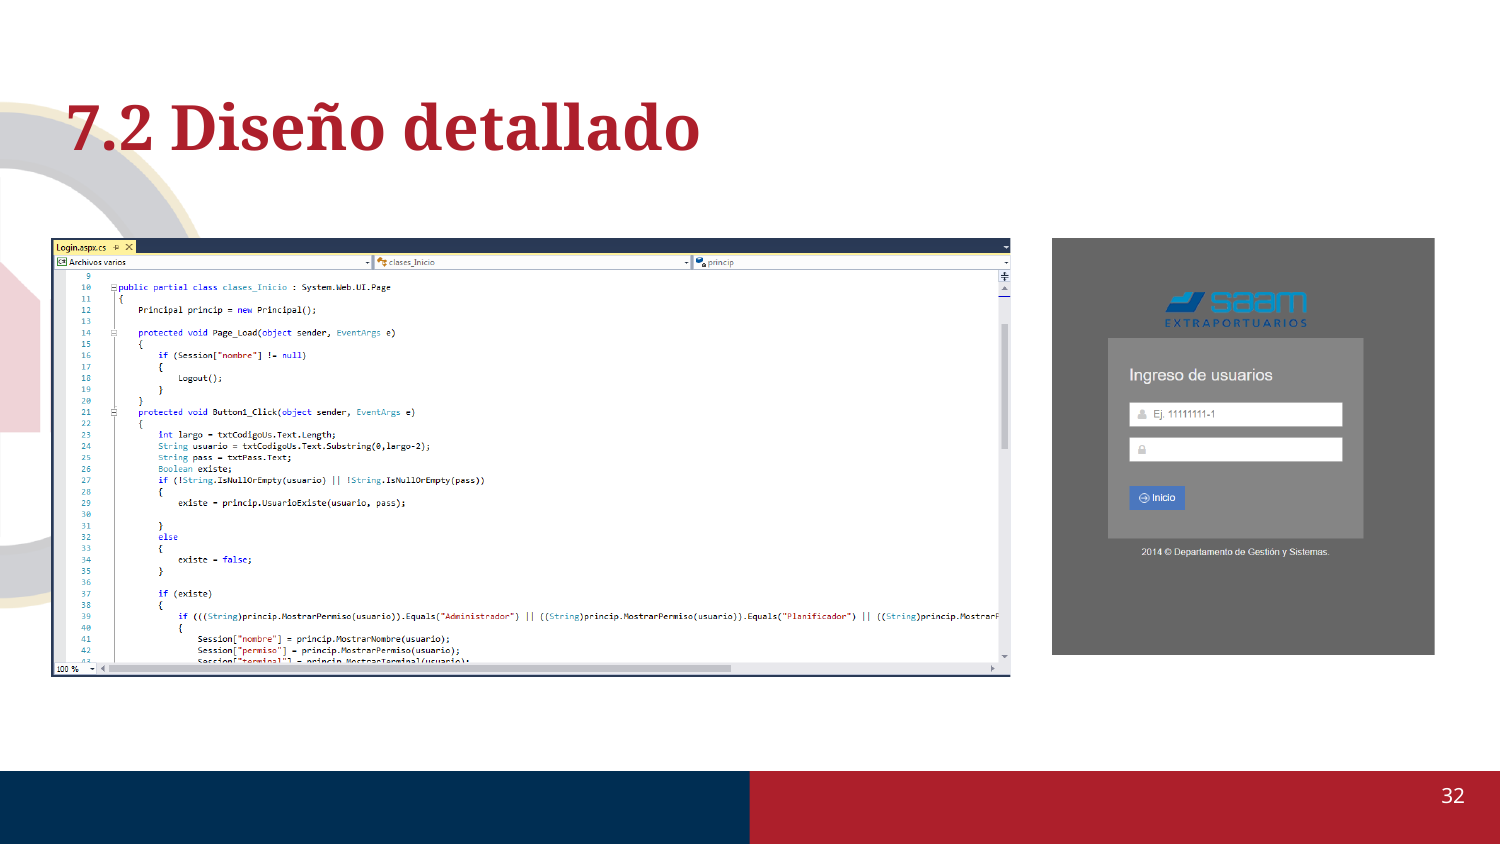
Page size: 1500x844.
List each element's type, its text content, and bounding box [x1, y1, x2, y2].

picture [1051, 238, 1435, 655]
slide_number 32 [1389, 764, 1480, 830]
picture [0, 97, 1011, 677]
picture [0, 771, 1500, 844]
title 7.2 Diseño detallado [51, 72, 1449, 167]
